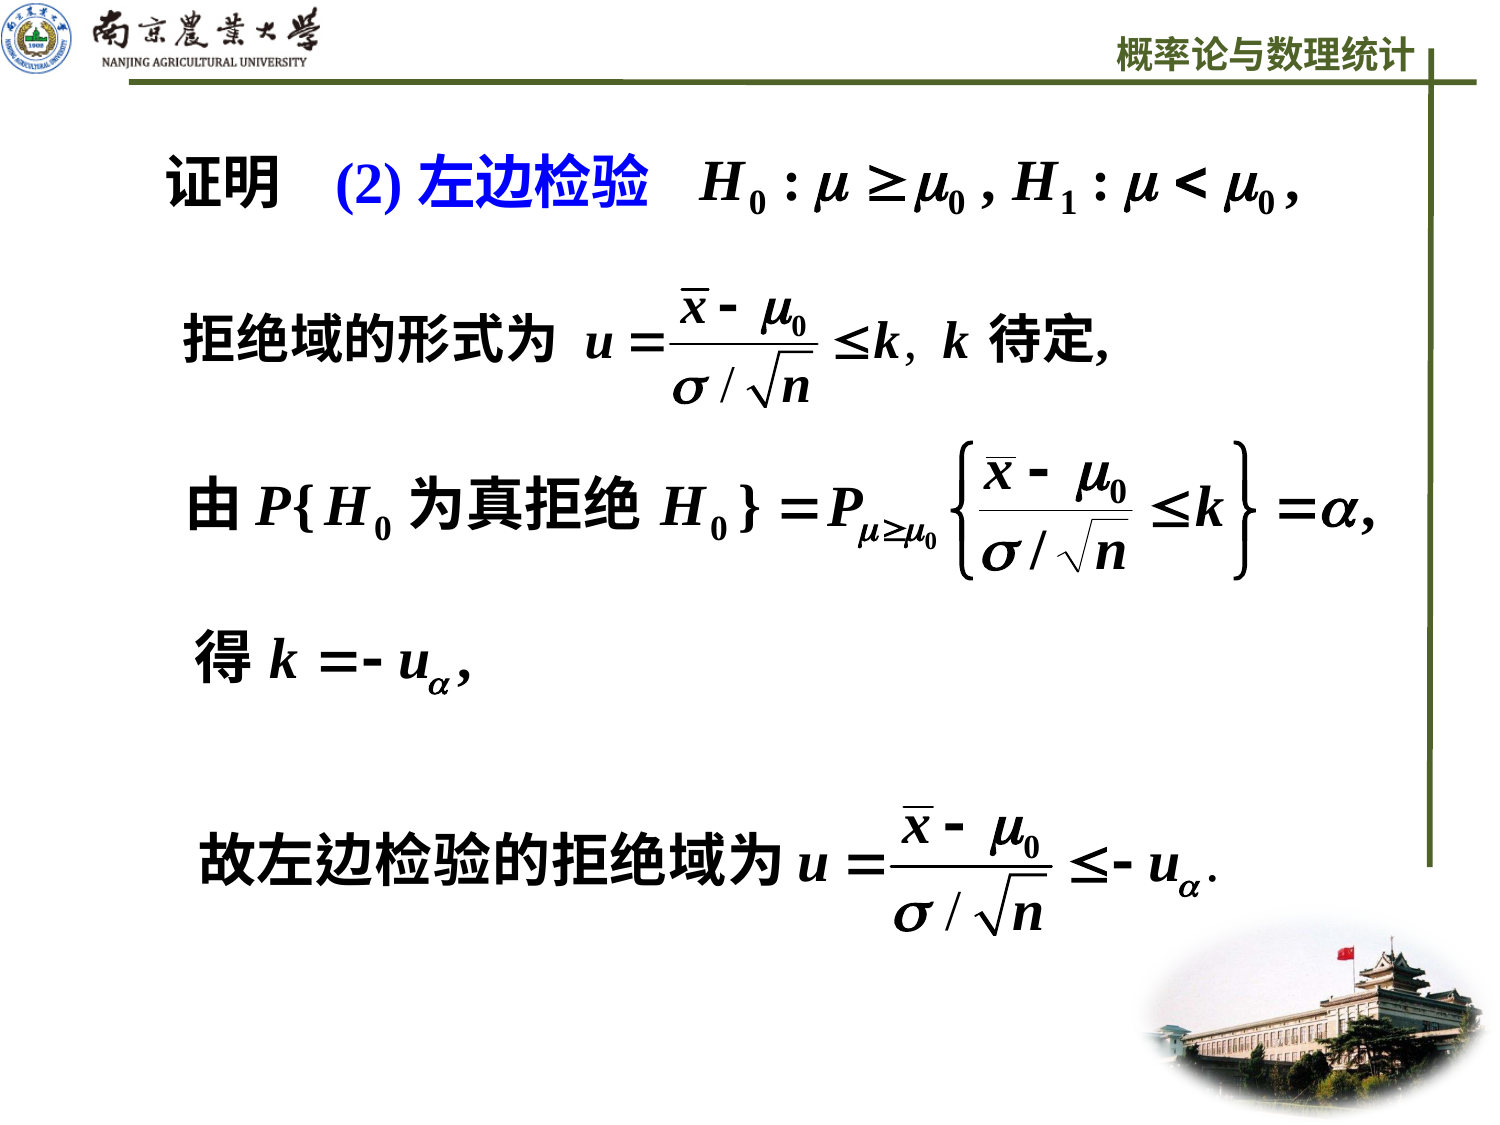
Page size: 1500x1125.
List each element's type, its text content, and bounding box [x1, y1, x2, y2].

text_box 证明 (2)左边检验 [150, 137, 755, 223]
picture [1161, 933, 1467, 1094]
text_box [678, 149, 1332, 222]
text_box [175, 784, 1286, 950]
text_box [187, 620, 516, 709]
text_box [175, 269, 1159, 421]
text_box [172, 473, 767, 547]
picture [0, 0, 332, 77]
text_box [772, 436, 1438, 585]
